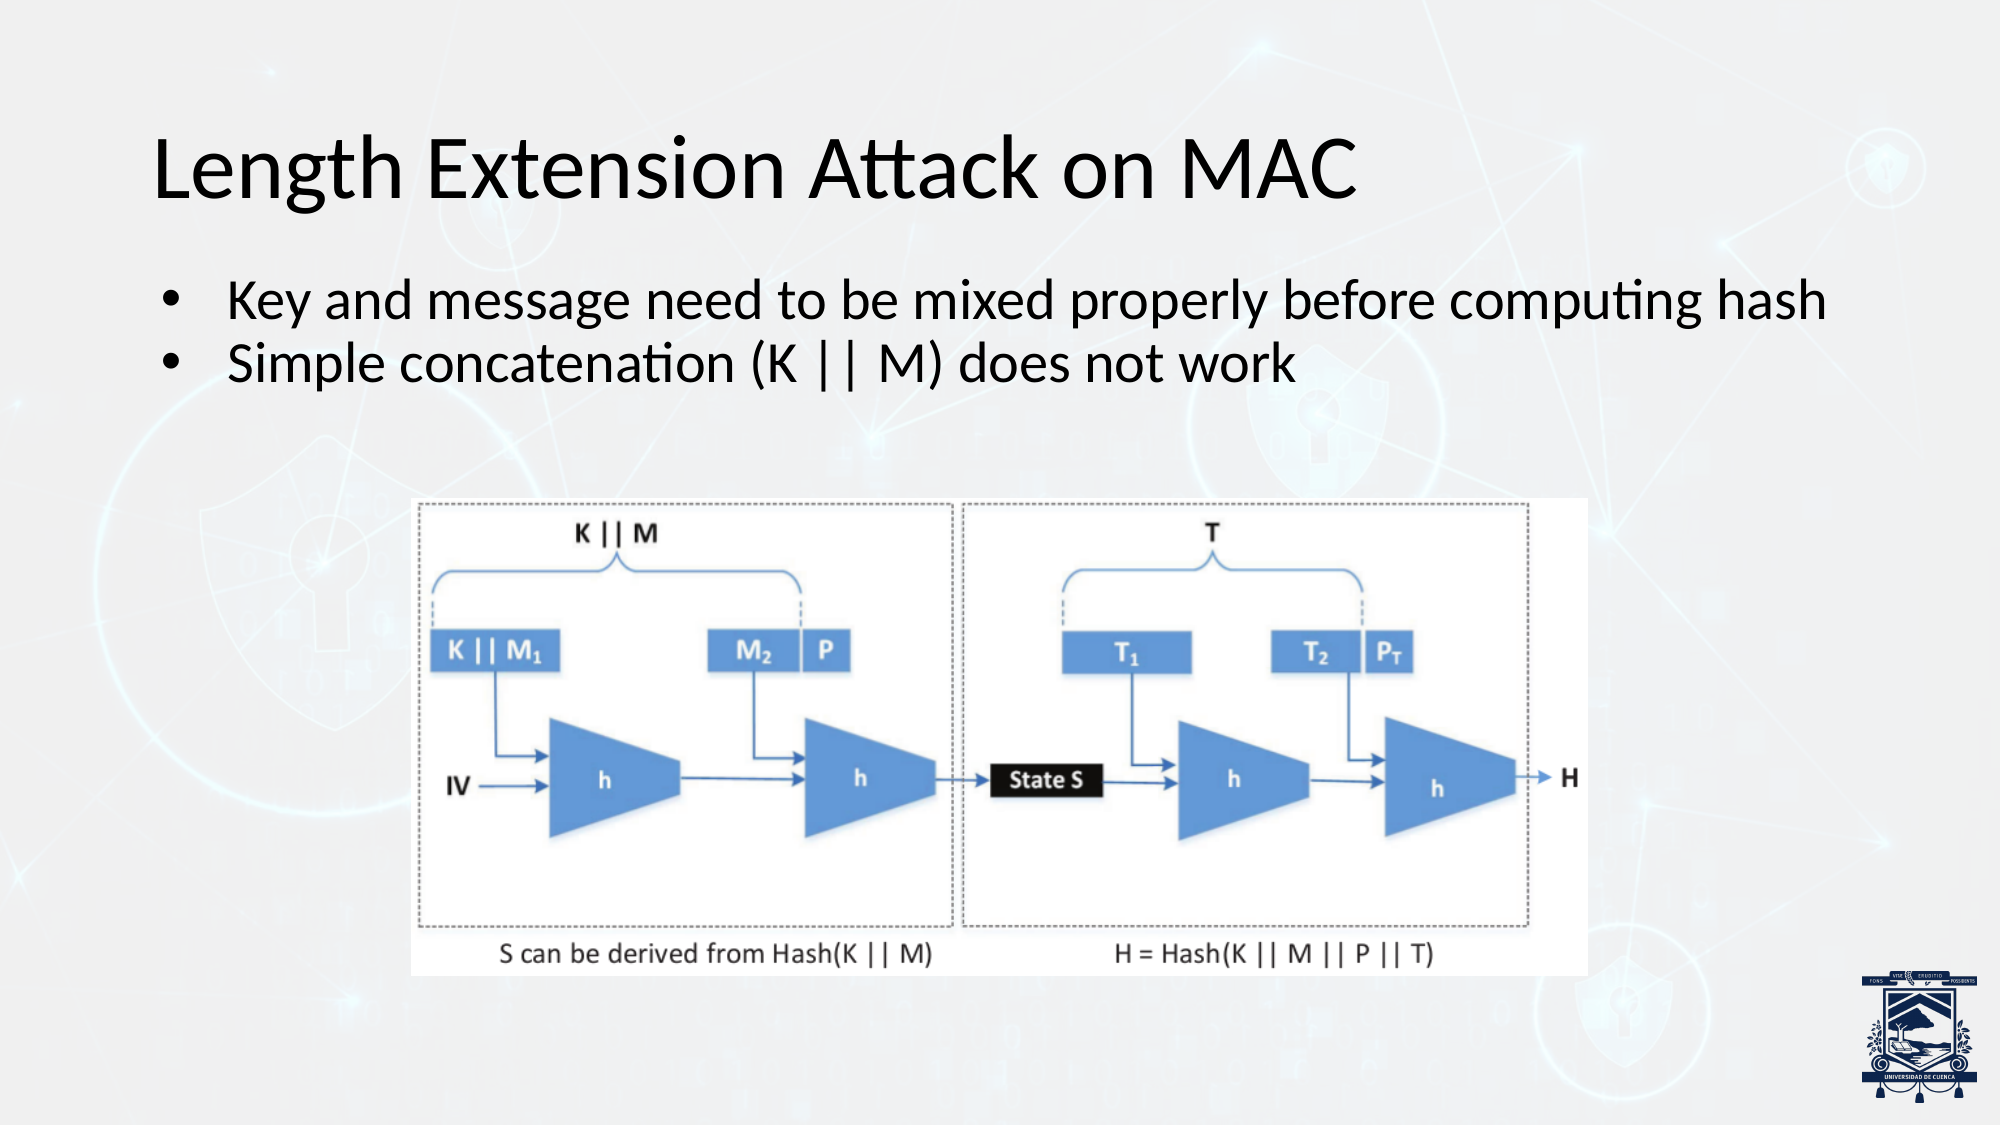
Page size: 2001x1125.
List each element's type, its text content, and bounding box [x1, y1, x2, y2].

title Length Extension Attack on MAC [137, 59, 1863, 261]
list Key and message need to be mixed properly before computing hash Simple concatenation (K || M) does not work [137, 261, 1863, 976]
picture [1862, 971, 1977, 1103]
picture [411, 498, 1589, 976]
